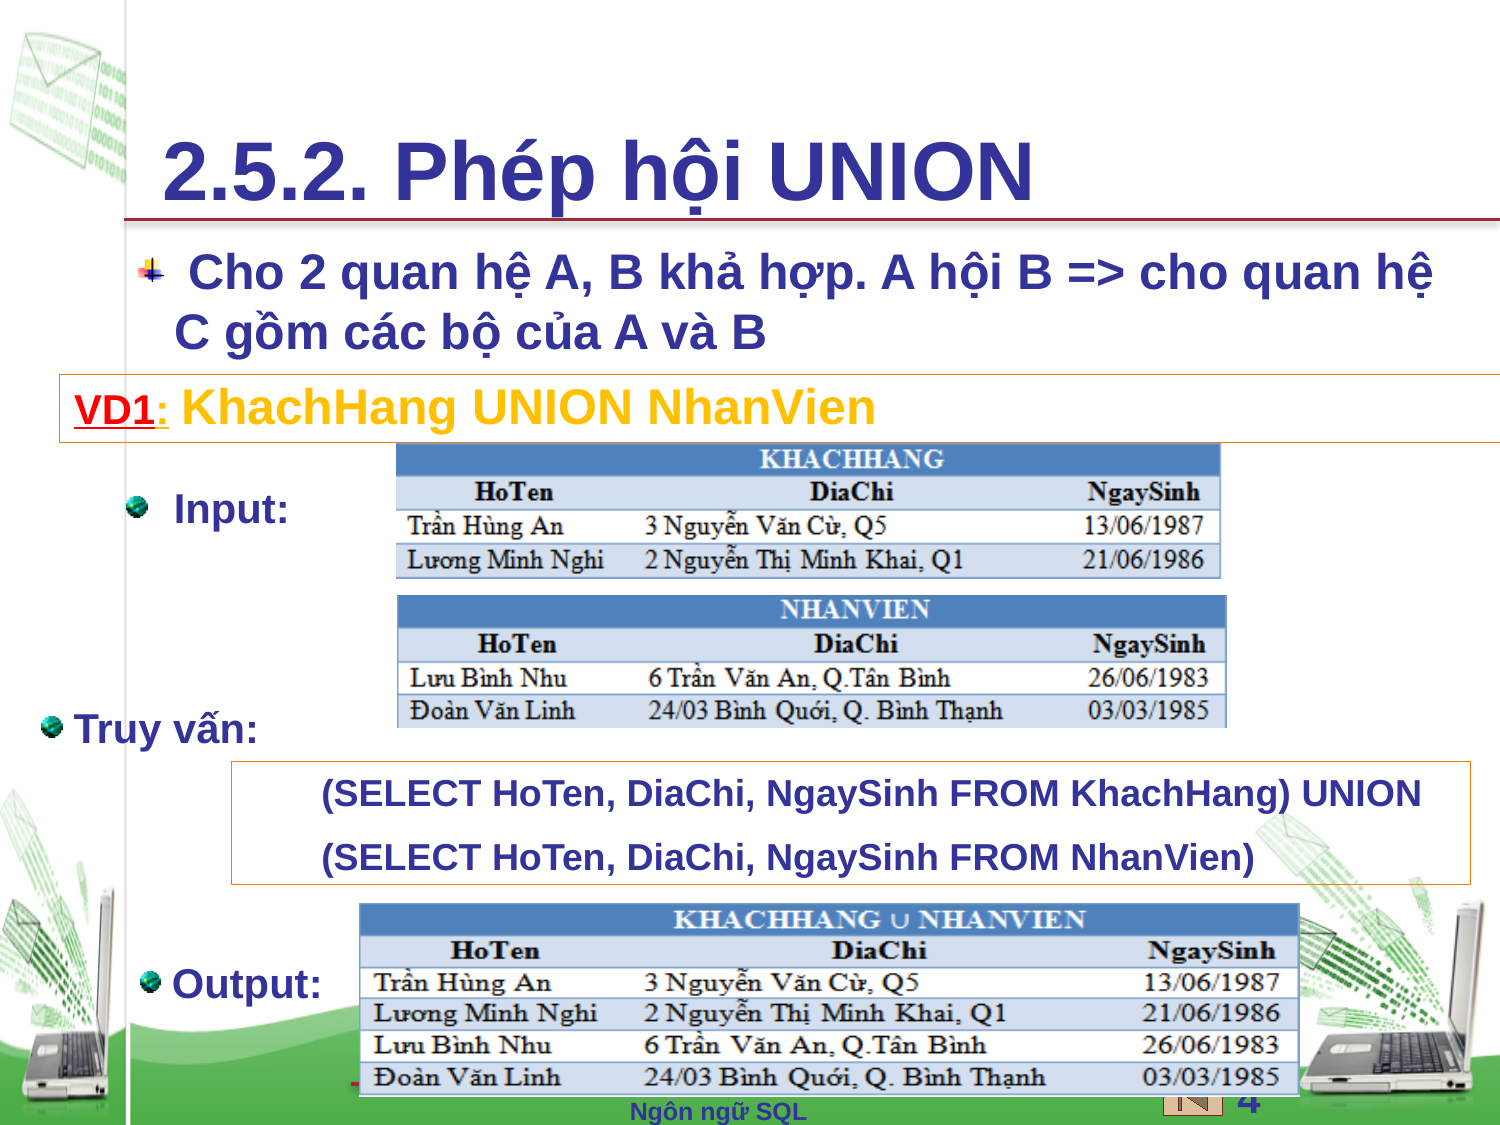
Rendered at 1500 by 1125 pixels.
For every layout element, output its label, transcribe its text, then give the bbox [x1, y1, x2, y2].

text_box Input: [112, 474, 305, 540]
text_box VD1: KhachHang UNION NhanVien [59, 374, 1500, 443]
text_box Output: [125, 949, 338, 1015]
text_box Cho 2 quan hệ A, B khả hợp. A hội B => cho quan hệ C gồm các bộ của A và B [123, 231, 1471, 367]
text_box Truy vấn: [26, 694, 275, 760]
text_box Ngôn ngữ SQL [294, 1087, 1143, 1125]
picture [0, 0, 1500, 1125]
text_box (SELECT HoTen, DiaChi, NgaySinh FROM KhachHang) UNION (SELECT HoTen, DiaChi, NgaySinh FROM NhanVien) [231, 761, 1471, 885]
text_box 2.5.2. Phép hội UNION [147, 109, 1442, 219]
